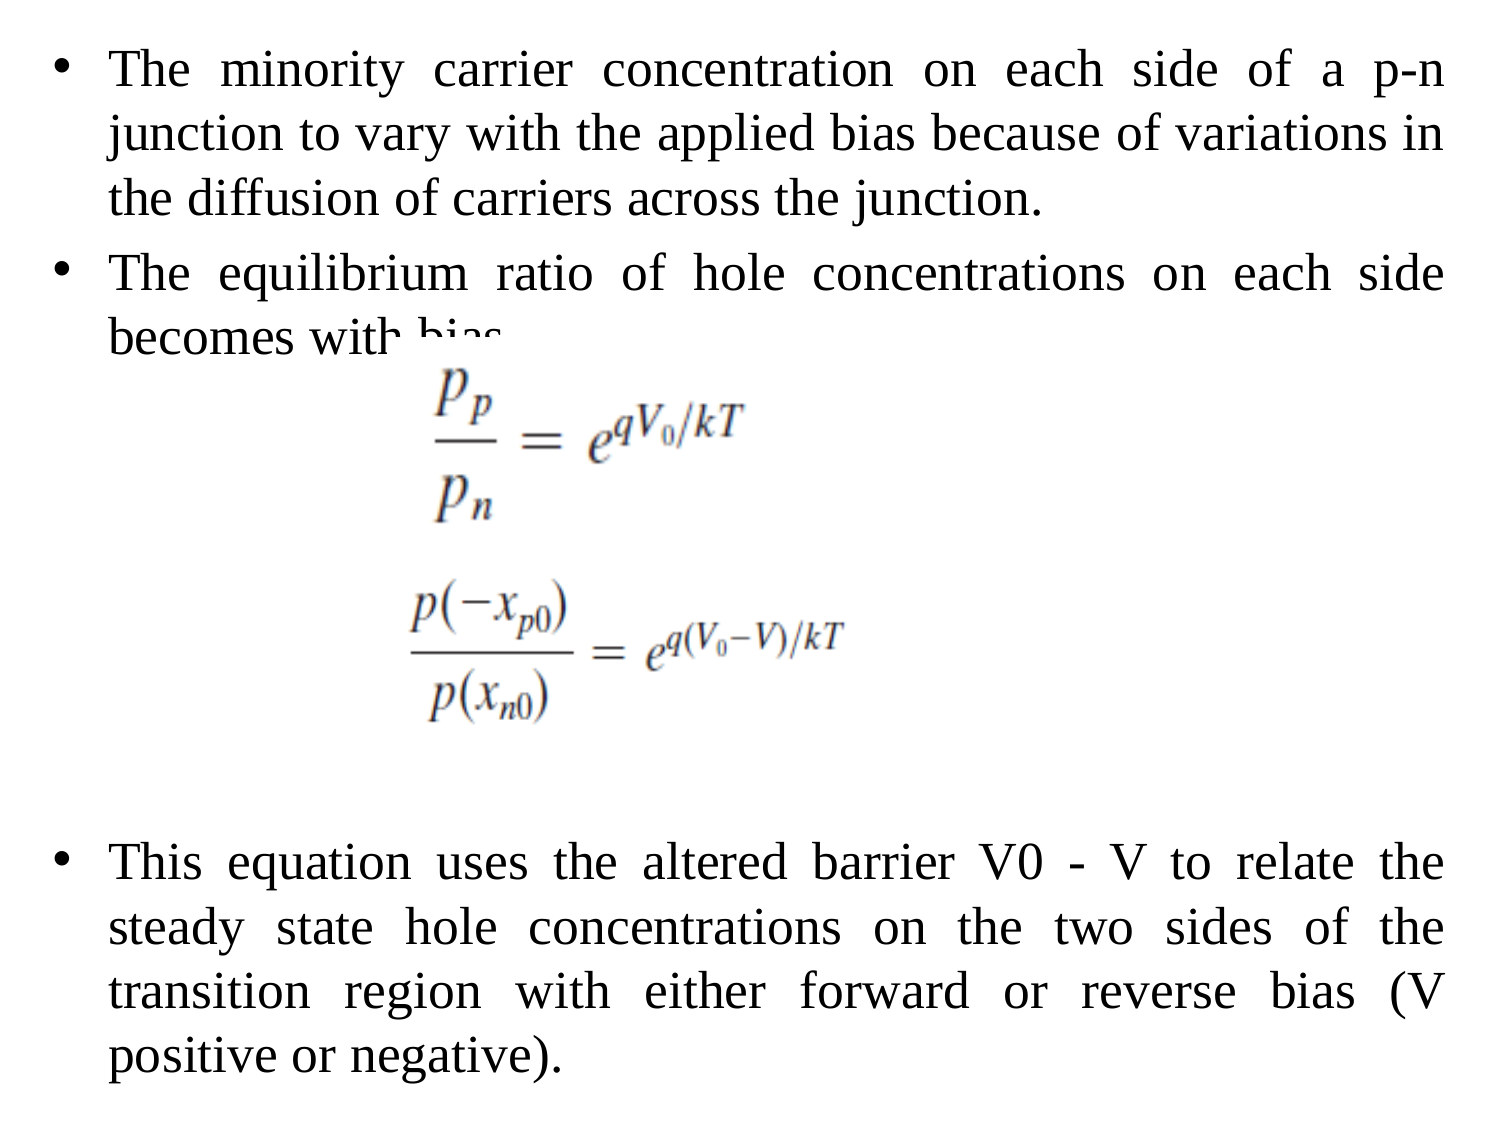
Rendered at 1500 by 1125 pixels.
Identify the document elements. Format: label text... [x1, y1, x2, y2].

picture [387, 337, 876, 551]
list The minority carrier concentration on each side of a p-n junction to vary with the applied bias because of variations in the diffusion of carriers across the junction. The equilibrium ratio of hole concentrations on each side becomes with bias. This equation uses the altered barrier V0 - V to relate the steady state hole concentrations on the two sides of the transition region with either forward or reverse bias (V positive or negative). [37, 24, 1463, 1100]
picture [368, 553, 894, 767]
